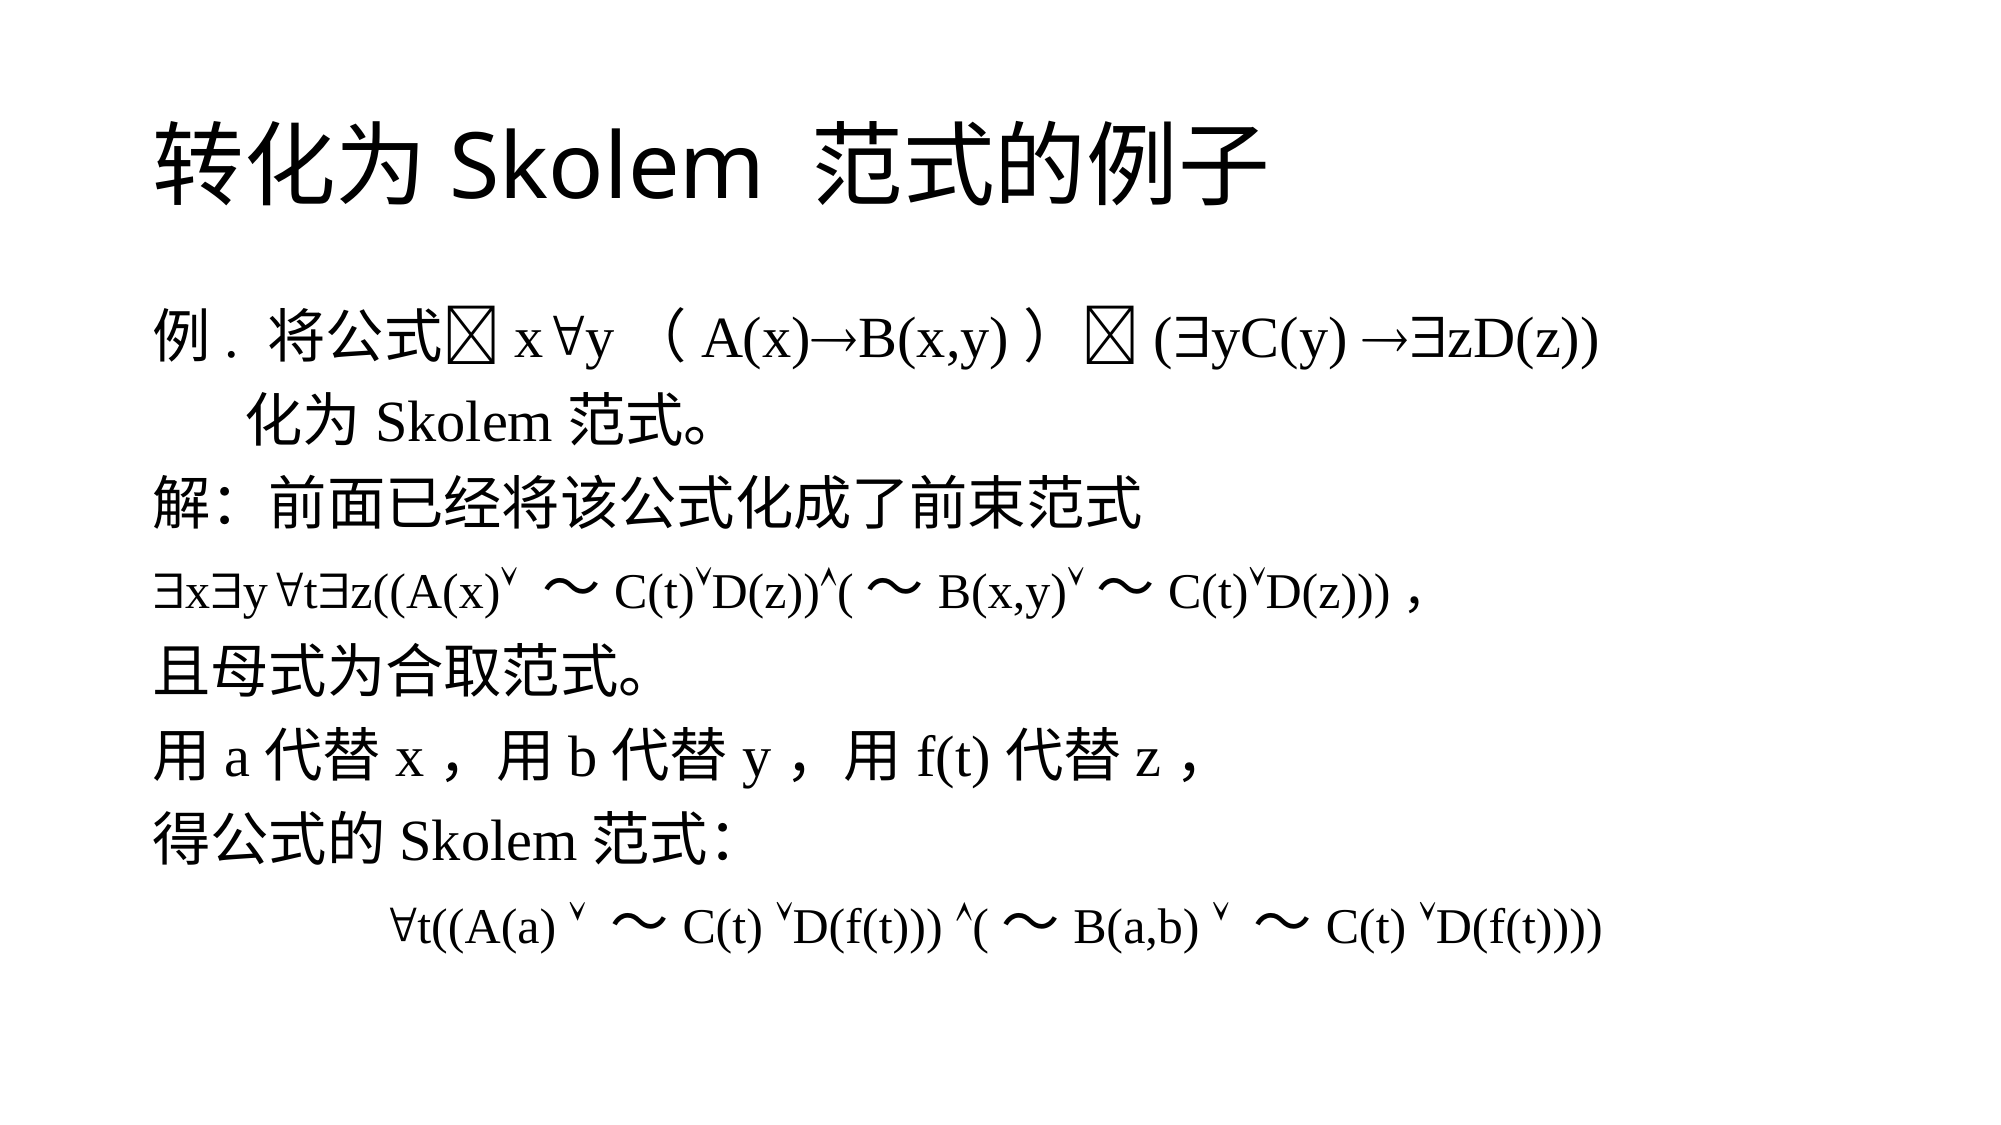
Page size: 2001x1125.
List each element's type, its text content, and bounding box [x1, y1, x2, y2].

list 例. 将公式xy（A(x)B(x,y)）(yC(y) zD(z)) 化为Skolem范式。 解：前面已经将该公式化成了前束范式 xytz((A(x) ～C(t)D(z))(～B(x,y)～C(t)D(z)))， 且母式为合取范式。 用a代替x，用b代替y，用f(t)代替z， 得公式的Skolem范式： t((A(a)  ～C(t) D(f(t))) (～B(a,b)  ～C(t) D(f(t)))) [137, 299, 1863, 1014]
title 转化为Skolem 范式的例子 [137, 59, 1863, 278]
